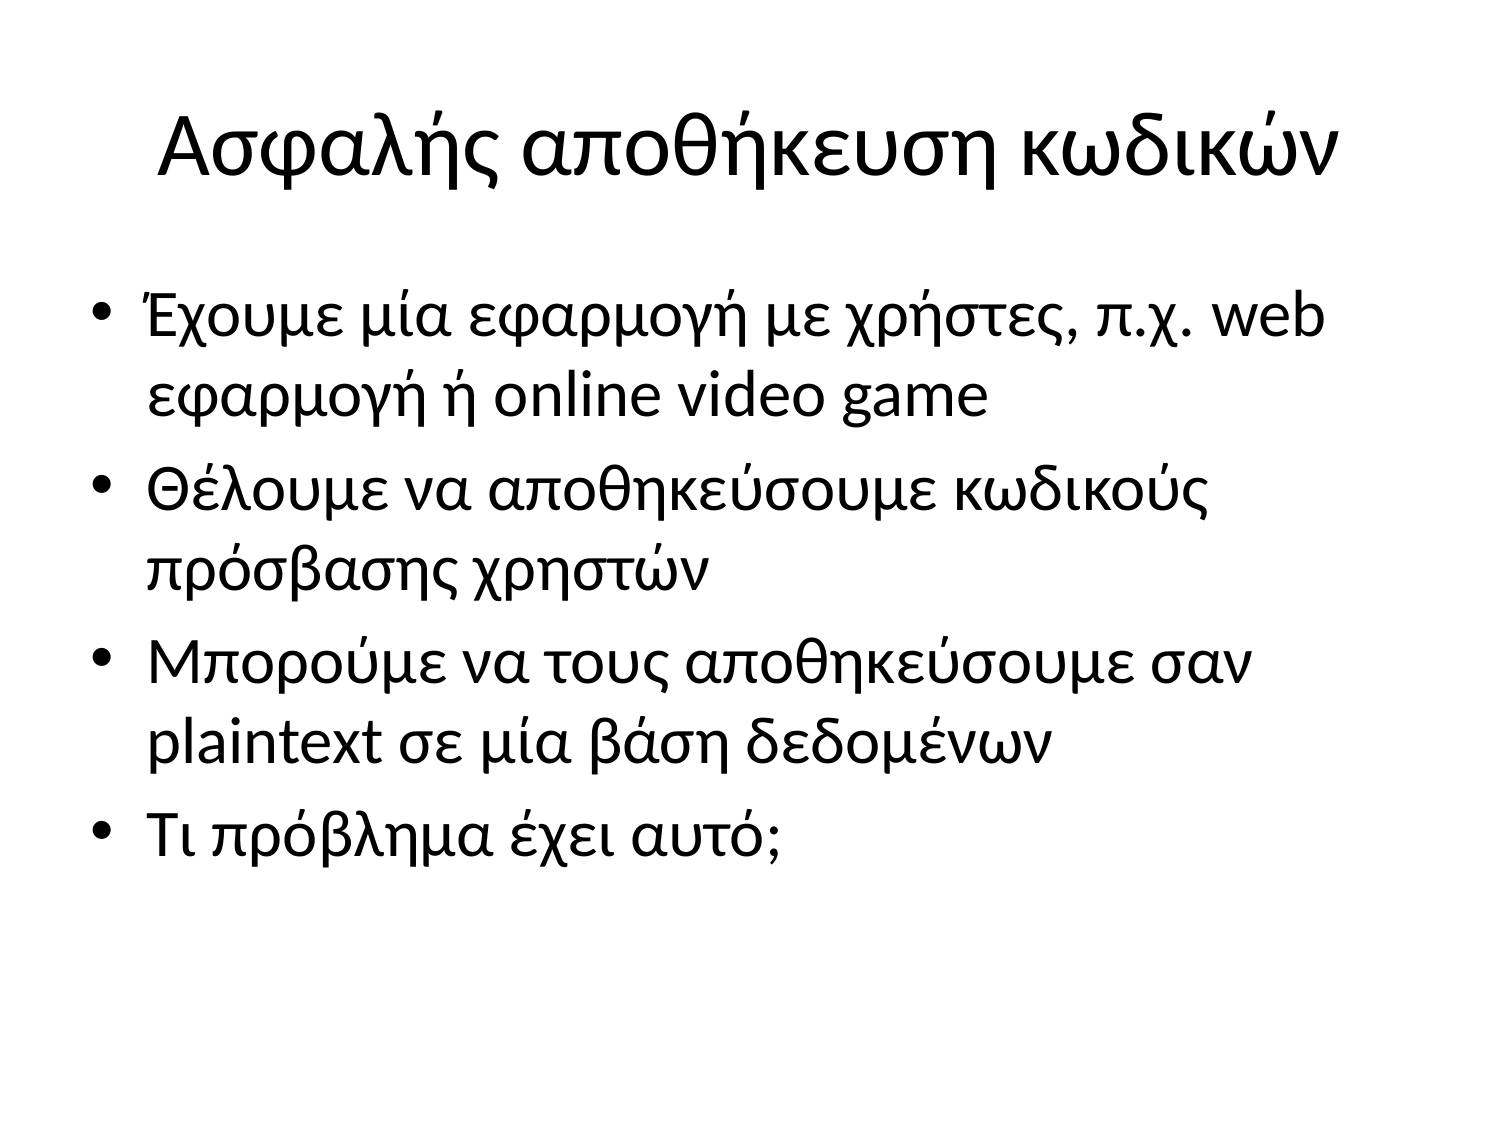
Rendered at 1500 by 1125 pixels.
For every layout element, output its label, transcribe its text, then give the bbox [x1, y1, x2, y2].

list Έχουμε μία εφαρμογή με χρήστες, π.χ. web εφαρμογή ή online video game Θέλουμε να αποθηκεύσουμε κωδικούς πρόσβασης χρηστών Μπορούμε να τους αποθηκεύσουμε σαν plaintext σε μία βάση δεδομένων Τι πρόβλημα έχει αυτό; [75, 262, 1425, 1005]
title Ασφαλής αποθήκευση κωδικών [75, 45, 1425, 233]
